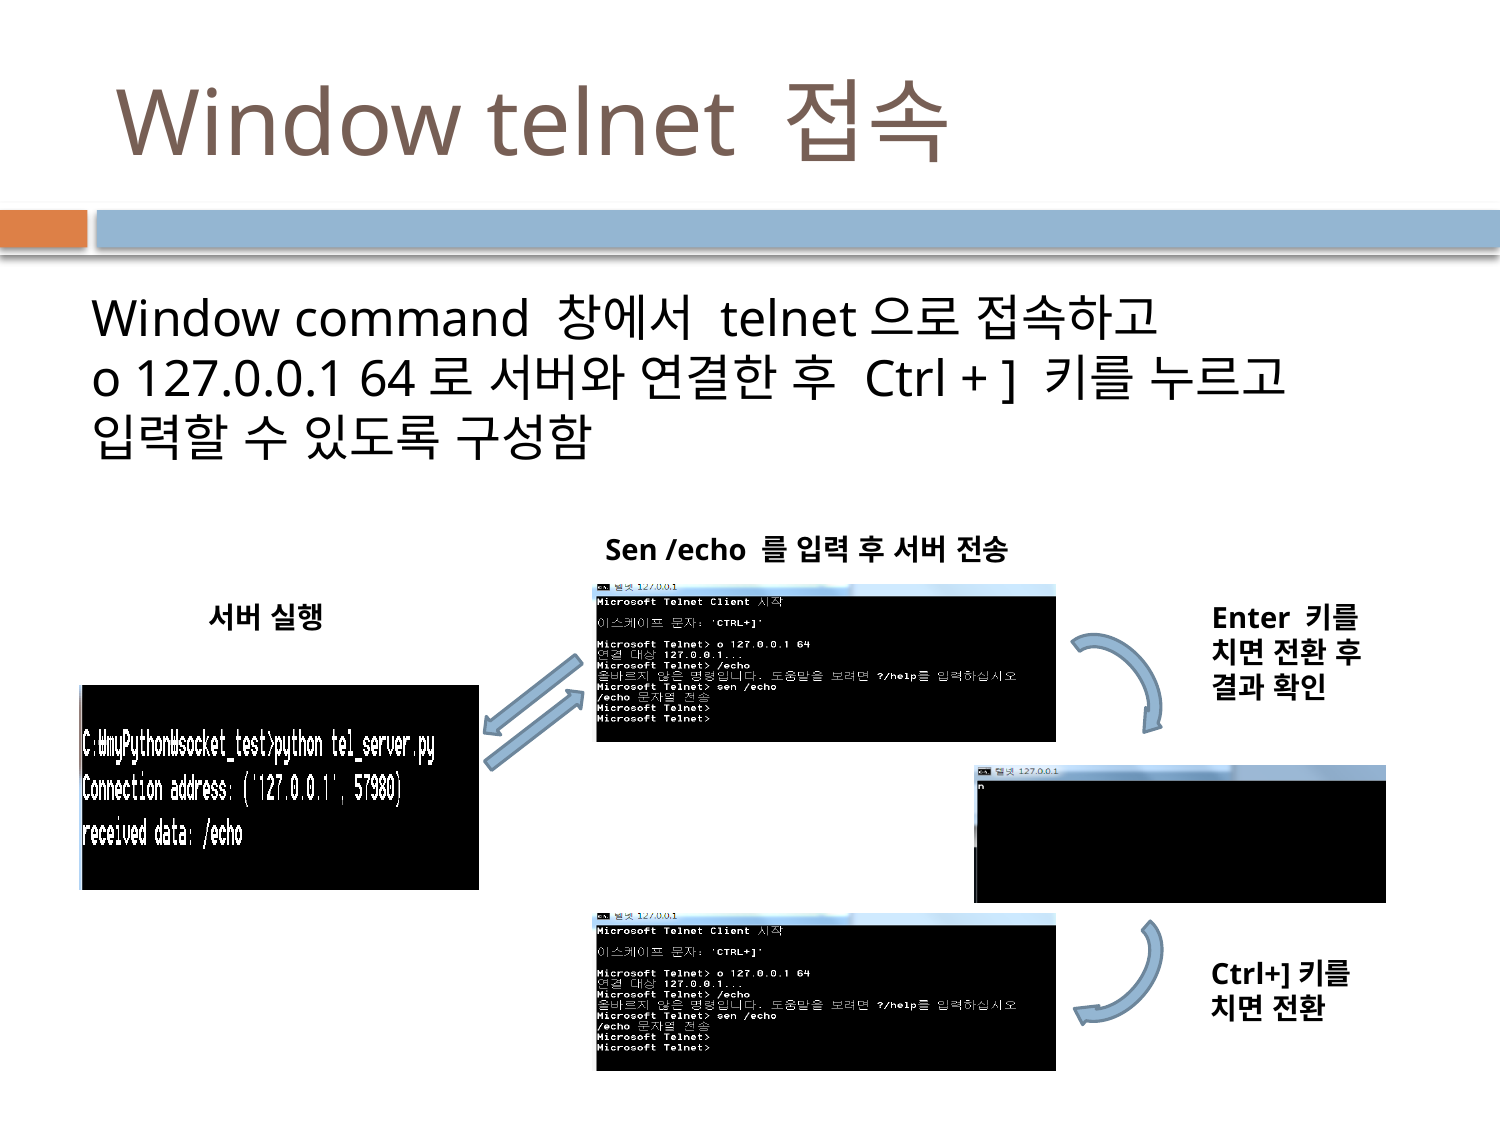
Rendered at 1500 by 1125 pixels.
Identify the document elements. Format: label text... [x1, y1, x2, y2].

text_box [483, 688, 585, 772]
picture [78, 684, 479, 890]
title Window telnet 접속 [100, 37, 1438, 200]
text_box Sen /echo 를 입력 후 서버 전송 [590, 523, 1188, 574]
text_box 서버 실행 [71, 592, 462, 643]
text_box Window command 창에서 telnet으로 접속하고 o 127.0.0.1 64로 서버와 연결한 후 Ctrl + ] 키를 누르고 입력할 수 있도록 구성함 [76, 278, 1412, 474]
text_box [592, 584, 1389, 1071]
text_box [483, 653, 584, 737]
